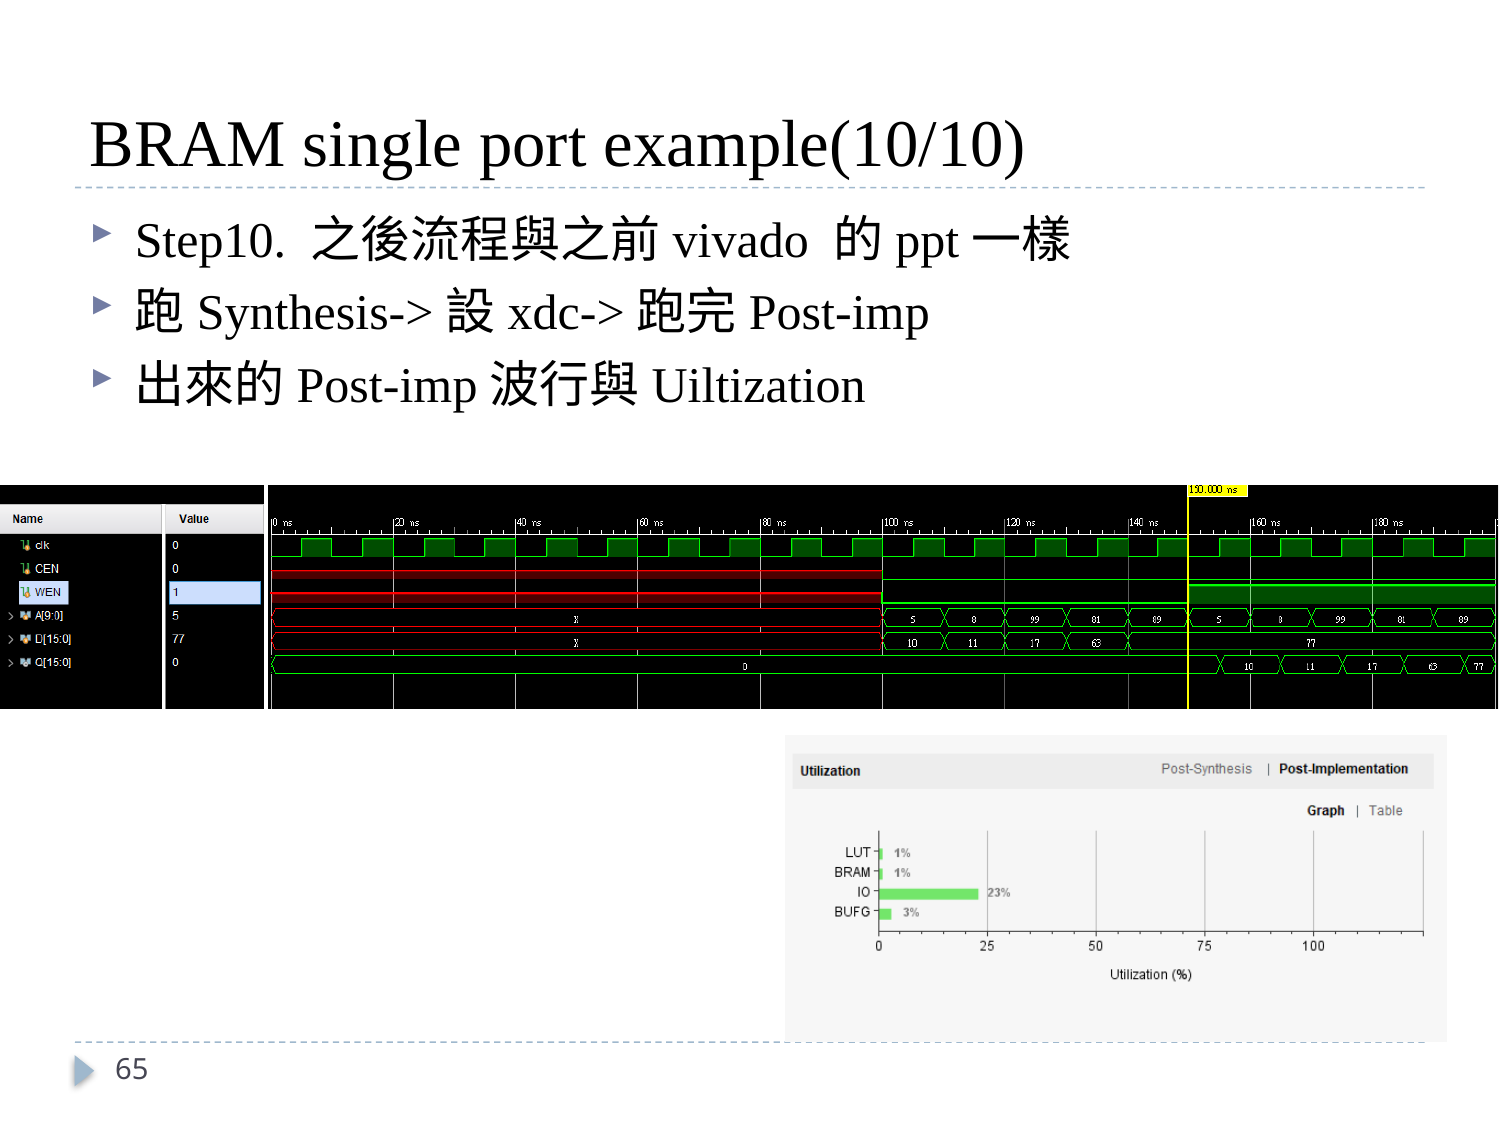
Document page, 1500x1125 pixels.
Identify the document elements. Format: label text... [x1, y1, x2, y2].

picture [785, 735, 1448, 1043]
title BRAM single port example(10/10) [75, 24, 1425, 188]
slide_number 65 [100, 1042, 426, 1103]
list Step10. 之後流程與之前vivado 的ppt一樣 跑Synthesis->設xdc->跑完Post-imp 出來的Post-imp波行與Uiltization [75, 200, 1425, 485]
picture [0, 485, 1500, 709]
